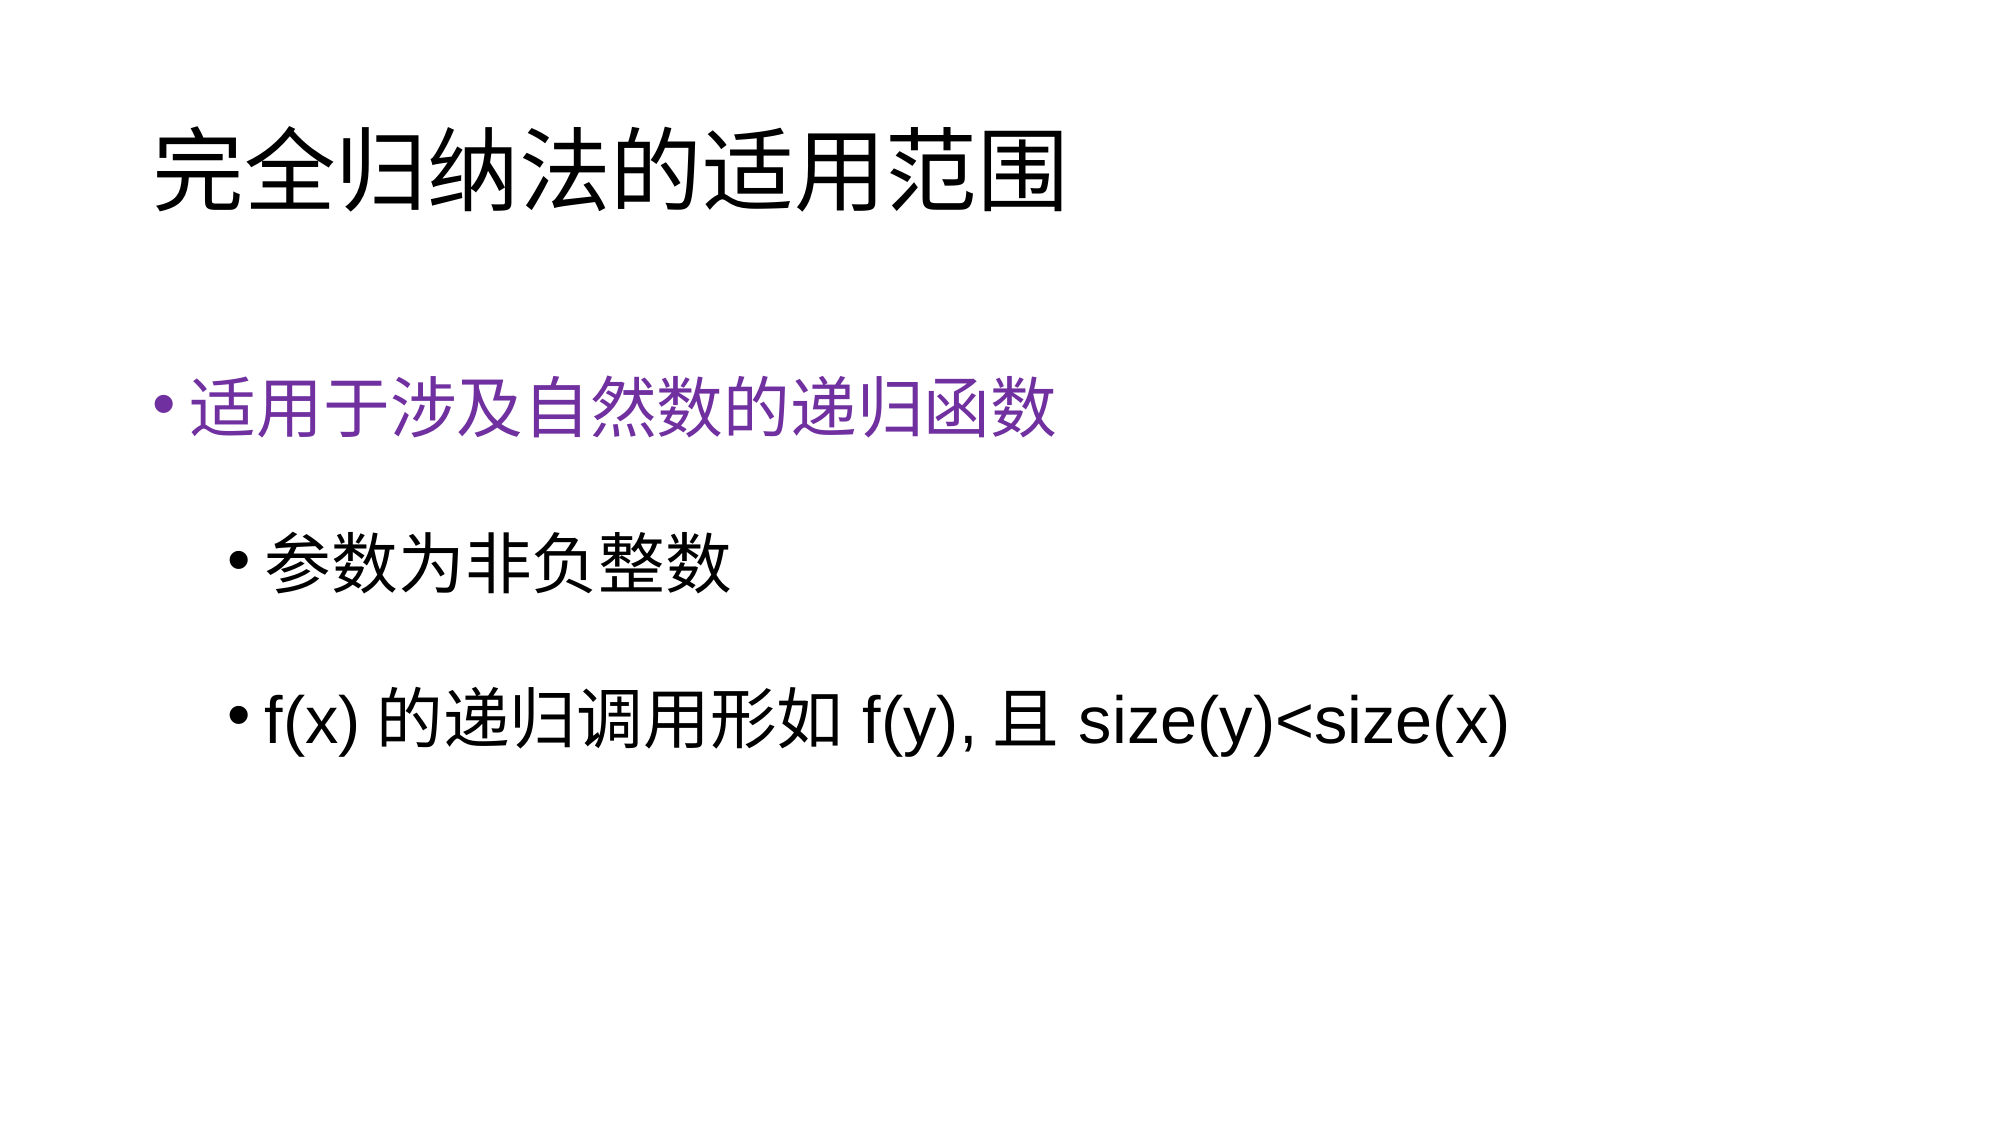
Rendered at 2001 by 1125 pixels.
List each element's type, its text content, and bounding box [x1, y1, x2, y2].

list 适用于涉及自然数的递归函数 参数为非负整数 f(x)的递归调用形如f(y),且size(y)<size(x) [137, 299, 1863, 1014]
title 完全归纳法的适用范围 [137, 59, 1863, 278]
